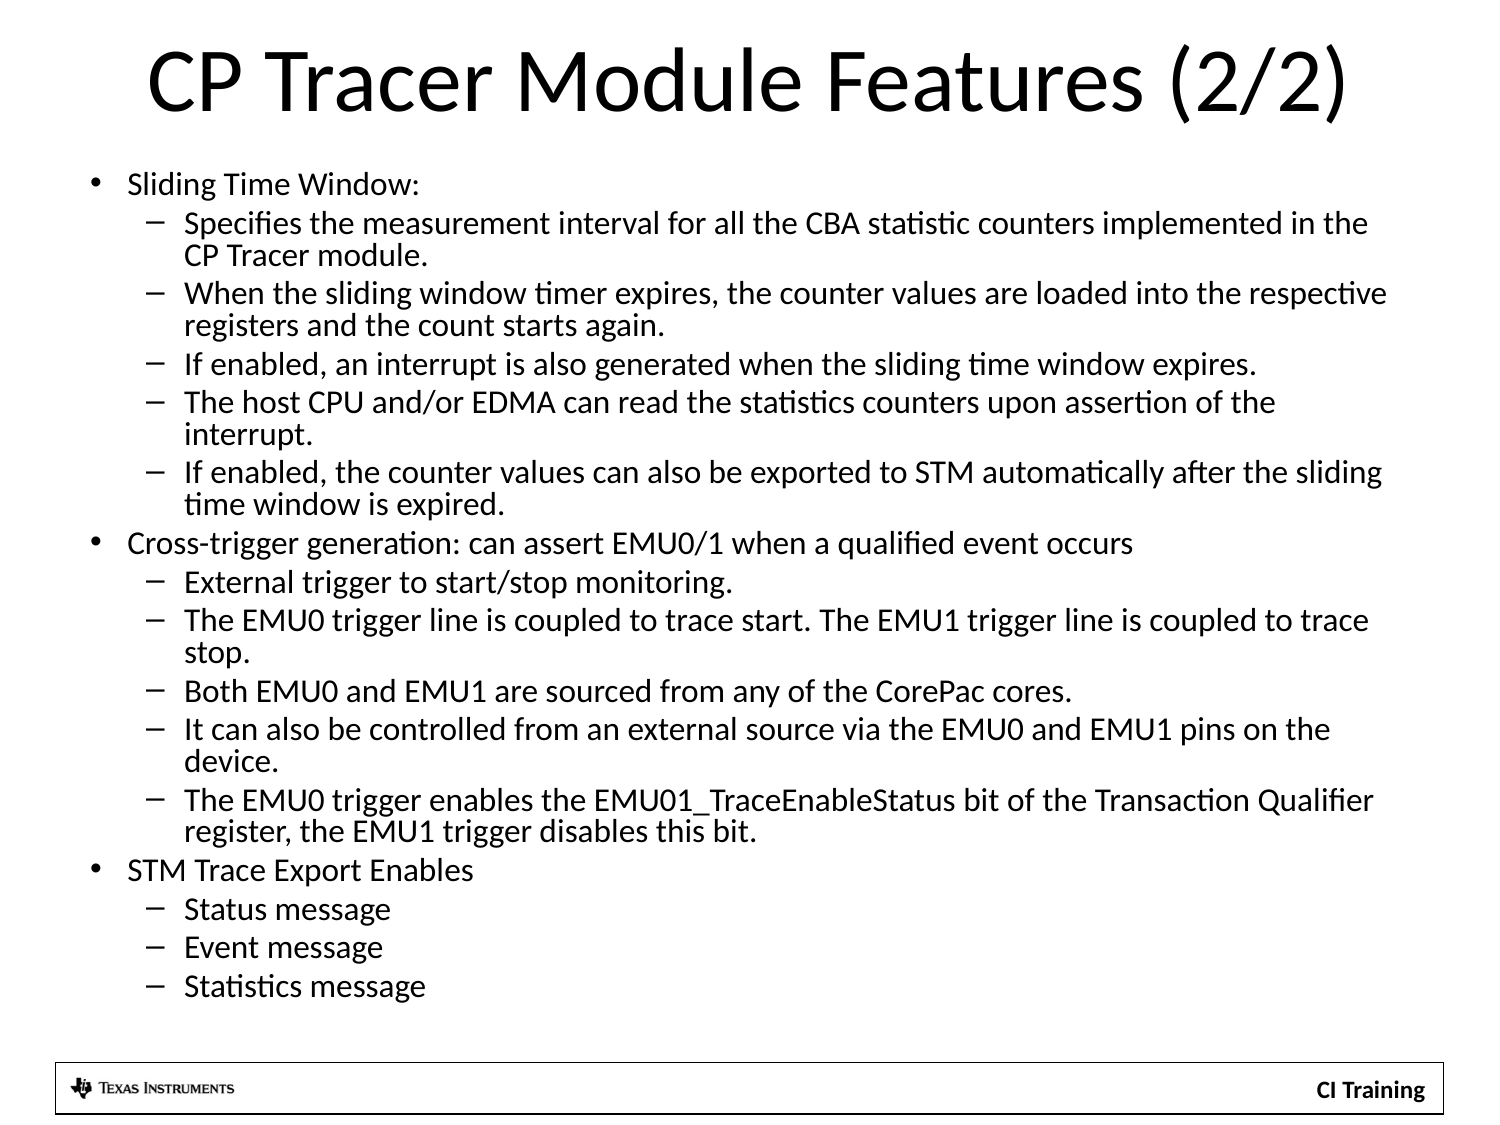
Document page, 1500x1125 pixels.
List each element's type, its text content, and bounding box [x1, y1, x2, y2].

title CP Tracer Module Features (2/2) [74, 12, 1426, 138]
picture [59, 1066, 245, 1110]
list Sliding Time Window: Specifies the measurement interval for all the CBA statistic counters implemented in the CP Tracer module. When the sliding window timer expires, the counter values are loaded into the respective registers and the count starts again. If enabled, an interrupt is also generated when the sliding time window expires. The host CPU and/or EDMA can read the statistics counters upon assertion of the interrupt. If enabled, the counter values can also be exported to STM automatically after the sliding time window is expired. Cross-trigger generation: can assert EMU0/1 when a qualified event occurs External trigger to start/stop monitoring. The EMU0 trigger line is coupled to trace start. The EMU1 trigger line is coupled to trace stop. Both EMU0 and EMU1 are sourced from any of the CorePac cores. It can also be controlled from an external source via the EMU0 and EMU1 pins on the device. The EMU0 trigger enables the EMU01_TraceEnableStatus bit of the Transaction Qualifier register, the EMU1 trigger disables this bit. STM Trace Export Enables Status message Event message Statistics message [74, 162, 1426, 1038]
